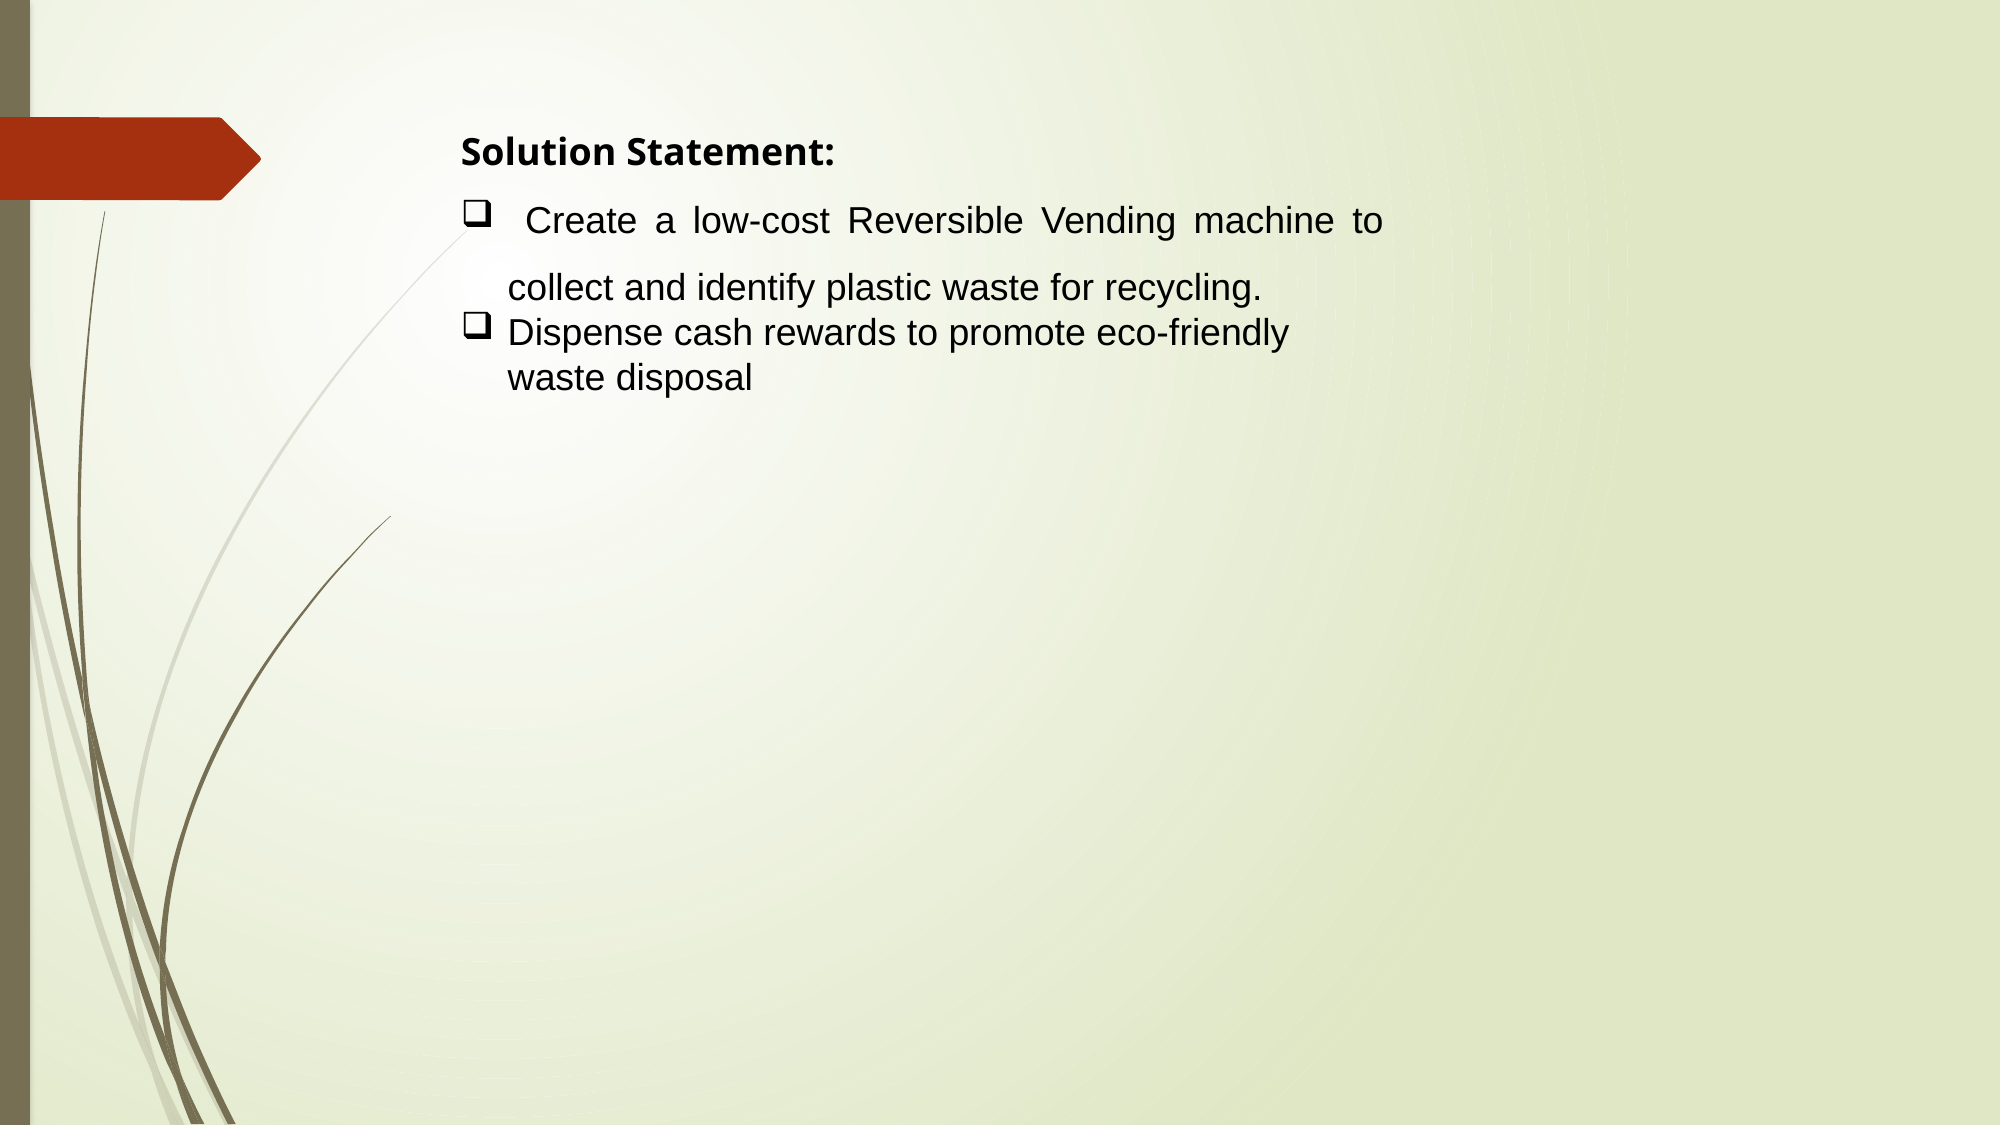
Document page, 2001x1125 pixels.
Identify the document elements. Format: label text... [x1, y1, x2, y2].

text_box Solution Statement: Create a low-cost Reversible Vending machine to collect and identify plastic waste for recycling. Dispense cash rewards to promote eco-friendly waste disposal [446, 120, 1399, 406]
